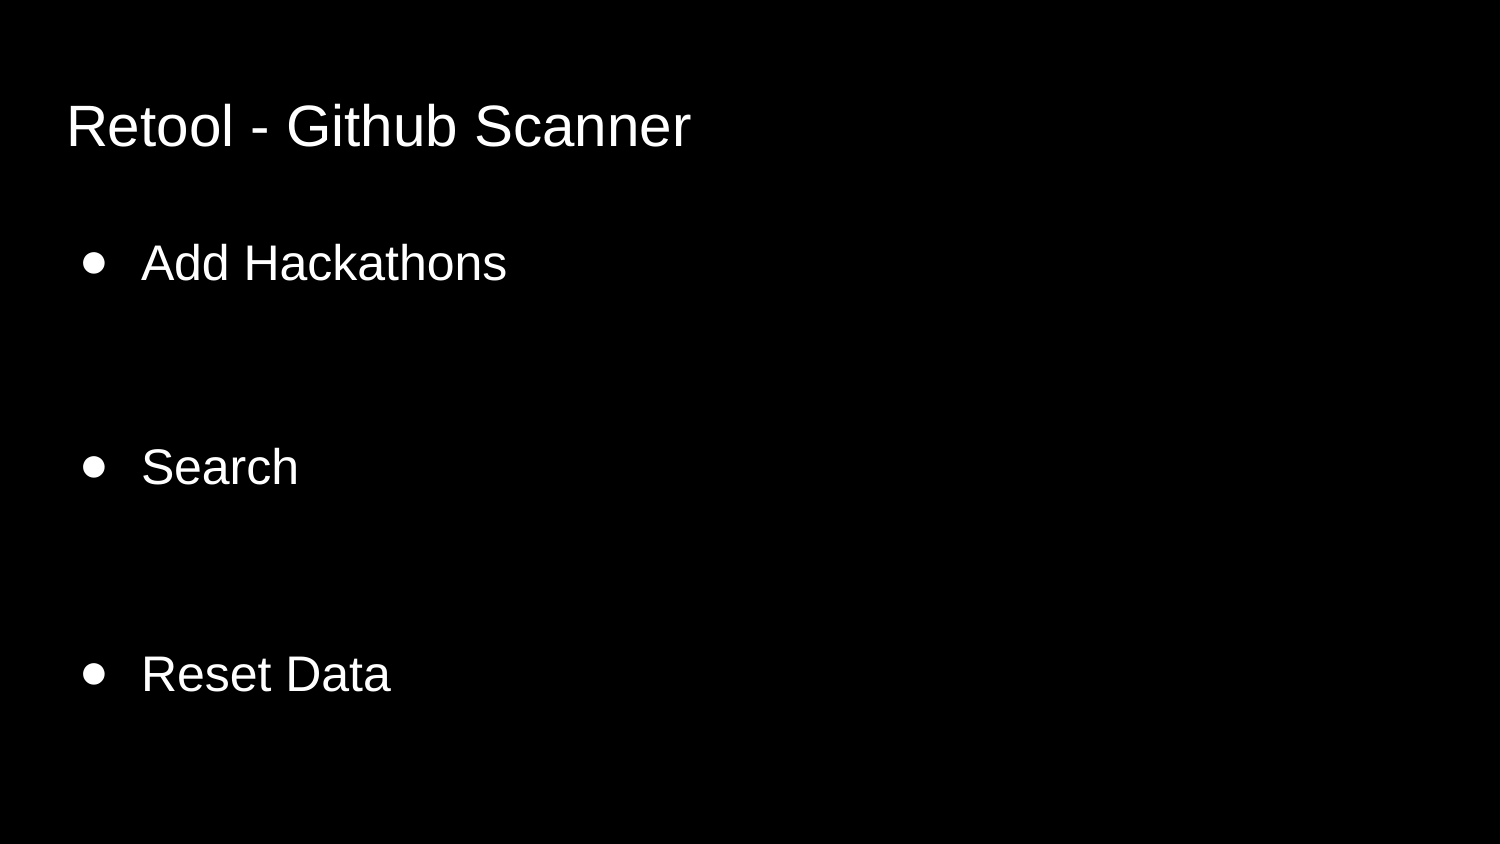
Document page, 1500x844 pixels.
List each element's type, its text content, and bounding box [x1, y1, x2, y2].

list Add Hackathons Search Reset Data [51, 206, 1449, 767]
title Retool - Github Scanner [51, 72, 1449, 167]
